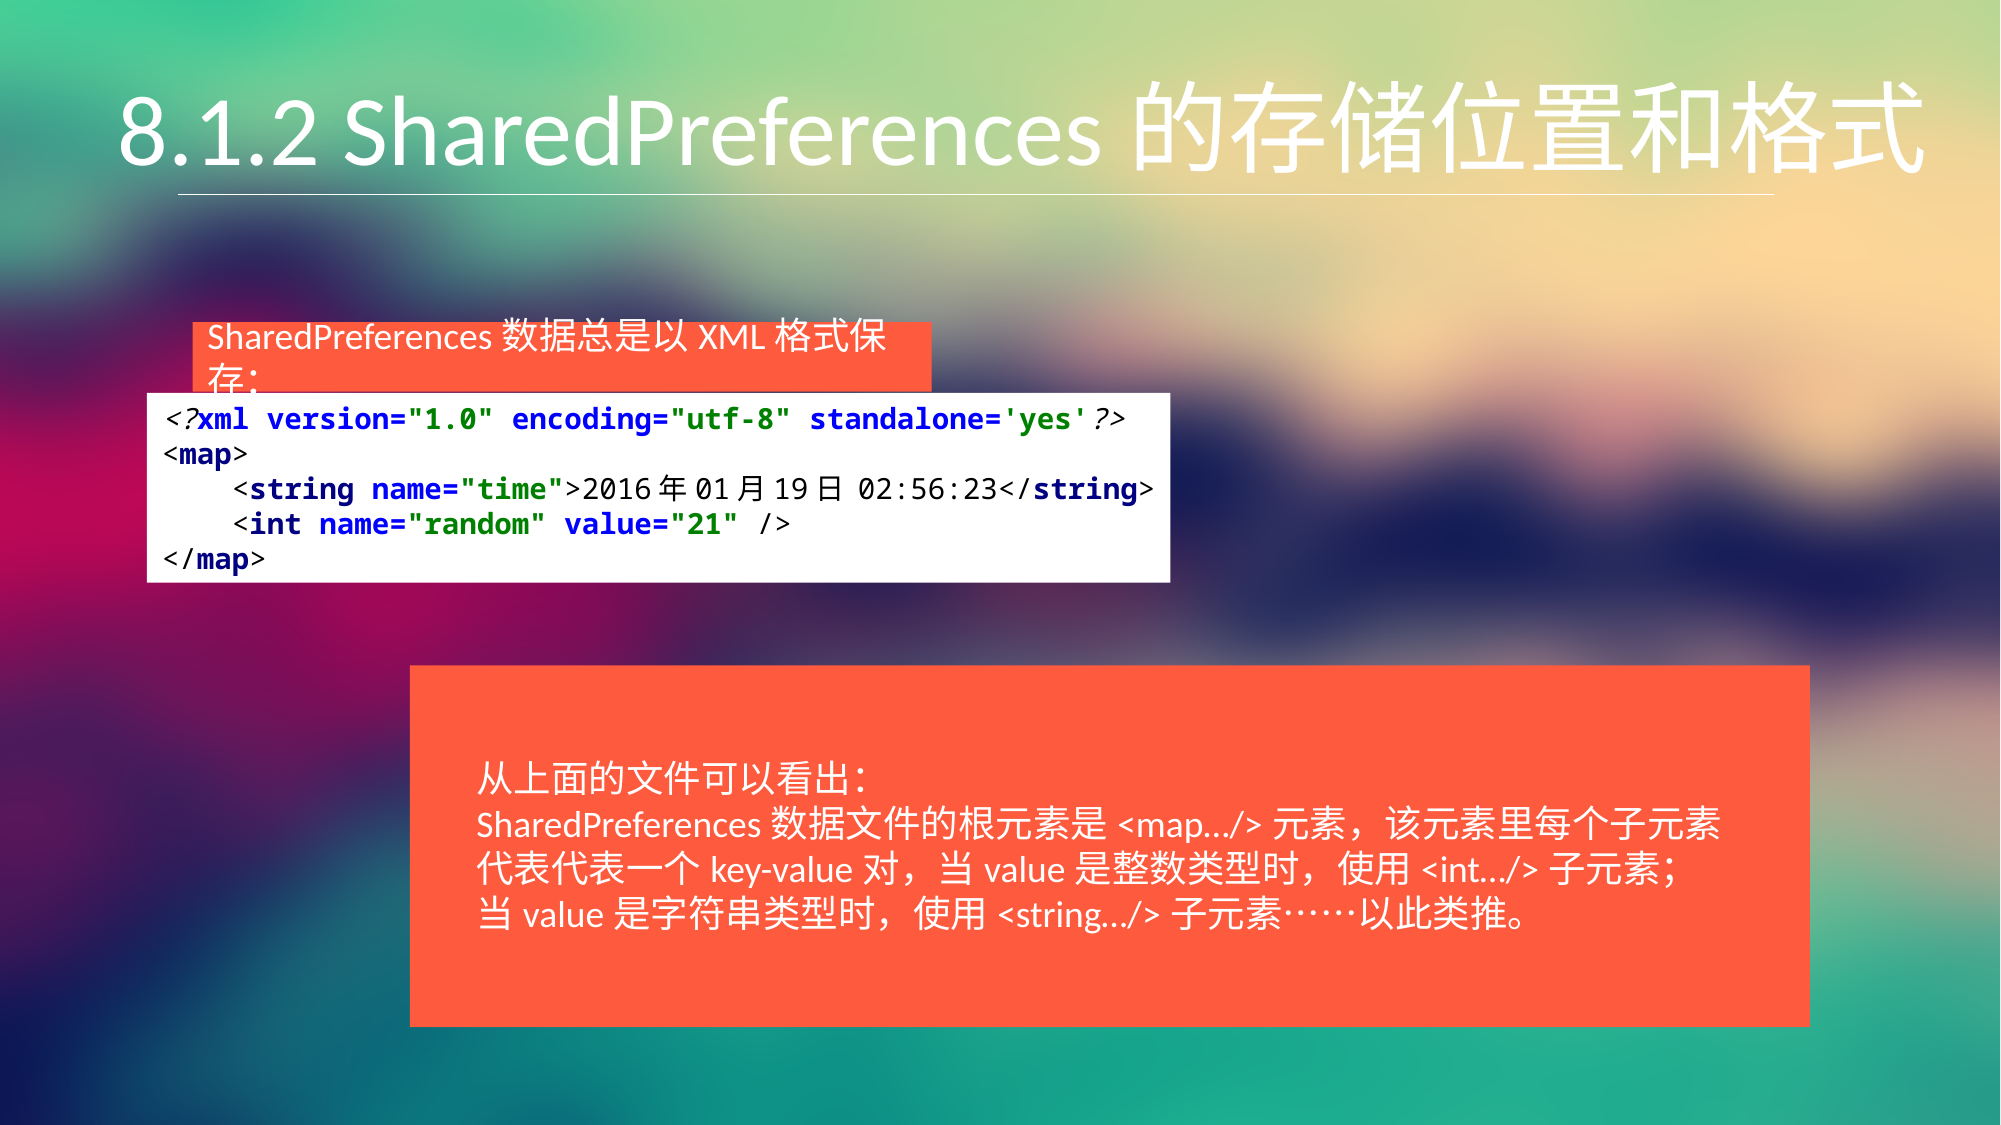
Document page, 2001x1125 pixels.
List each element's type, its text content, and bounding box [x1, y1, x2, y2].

text_box 8.1.2 SharedPreferences的存储位置和格式 [103, 58, 1943, 194]
text_box SharedPreferences数据总是以XML格式保存： [192, 321, 933, 392]
picture [0, 0, 2001, 1125]
text_box <?xml version="1.0" encoding="utf-8" standalone='yes'?> <map> <string name="time">2016年01月19日 02:56:23</string> <int name="random" value="21" /> </map> [146, 392, 1171, 583]
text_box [409, 665, 1810, 1028]
